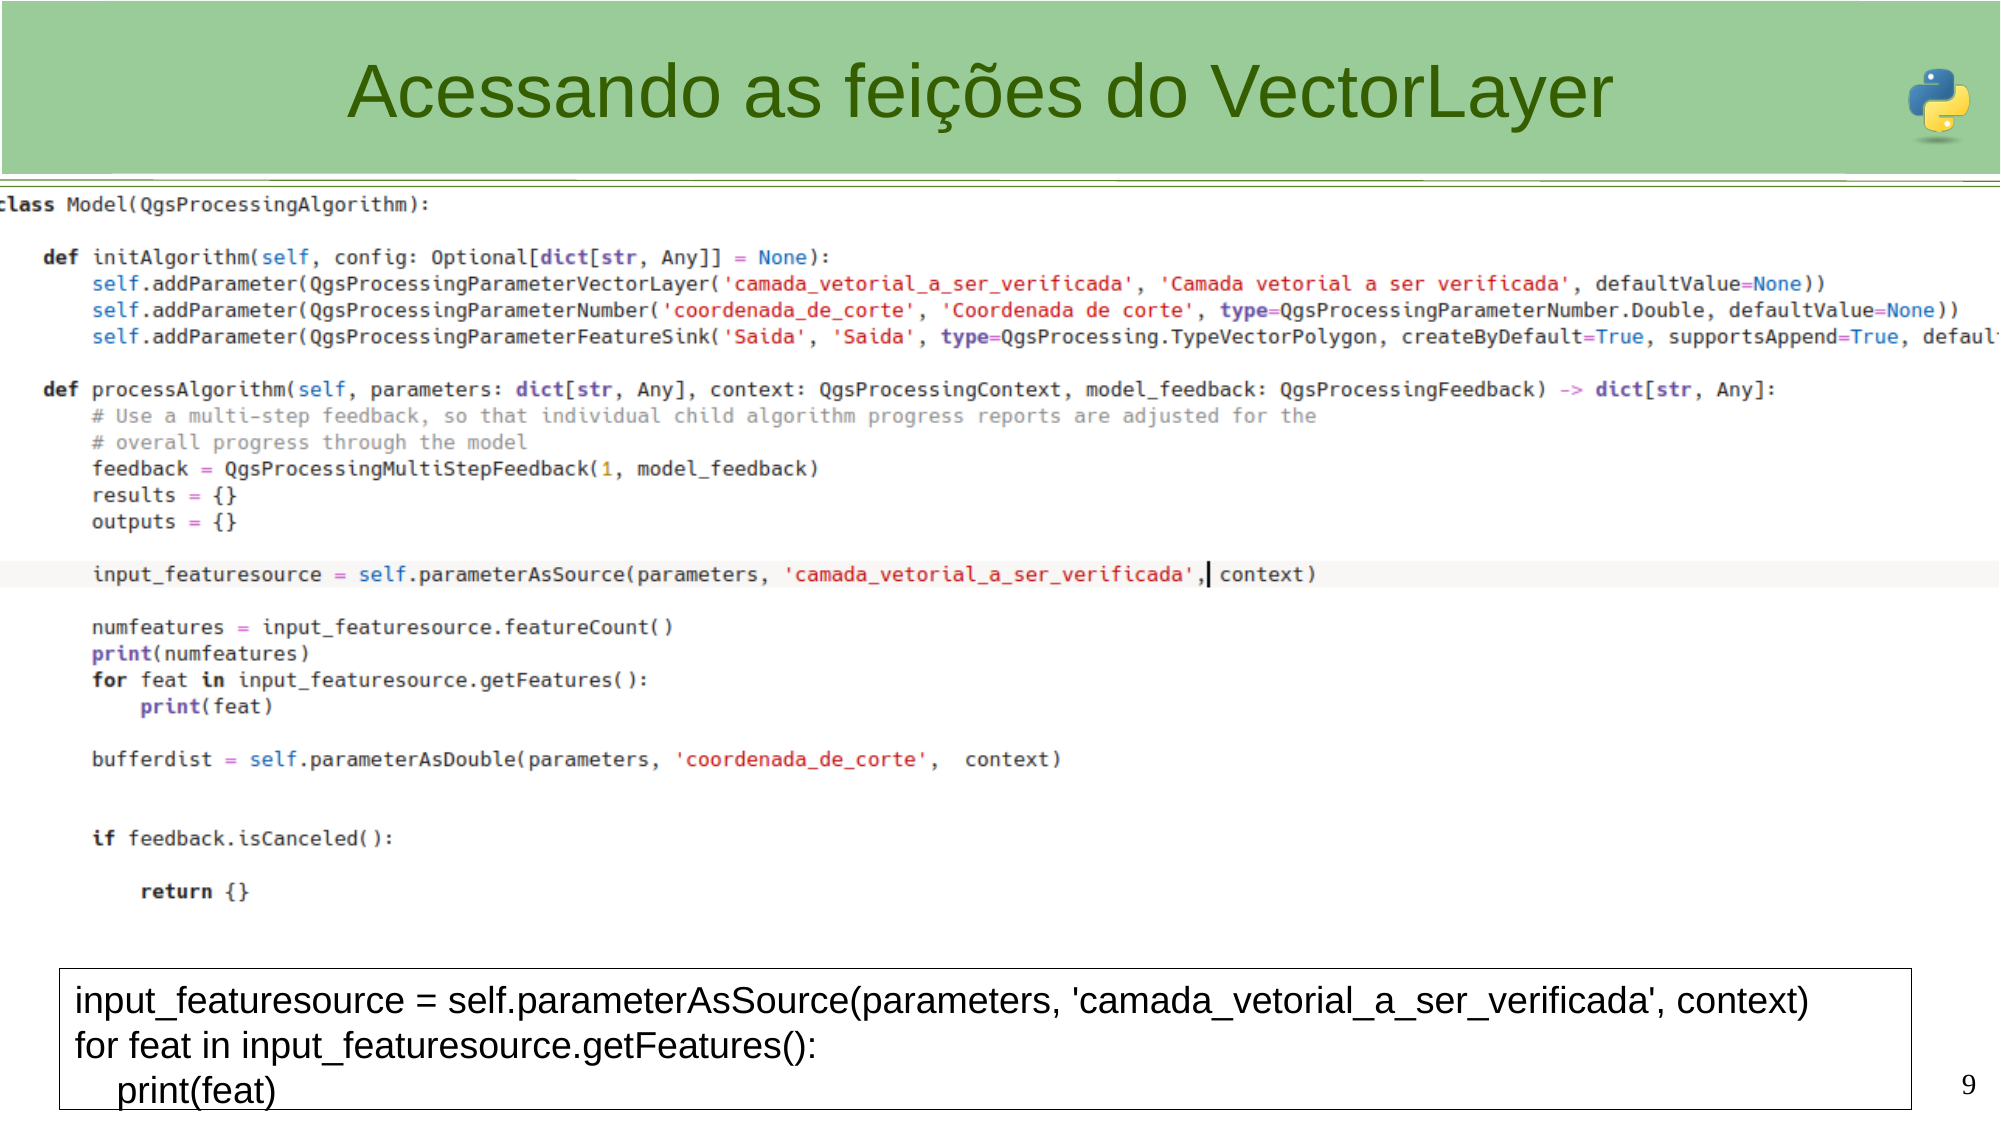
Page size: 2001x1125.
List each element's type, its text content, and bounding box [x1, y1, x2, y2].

title Acessando as feições do VectorLayer [105, 0, 1861, 174]
slide_number 9 [1510, 1065, 1977, 1103]
text_box input_featuresource = self.parameterAsSource(parameters, 'camada_vetorial_a_ser_verificada', context) for feat in input_featuresource.getFeatures(): print(feat) [59, 968, 1912, 1110]
picture [0, 193, 1999, 925]
picture [1901, 59, 1979, 148]
